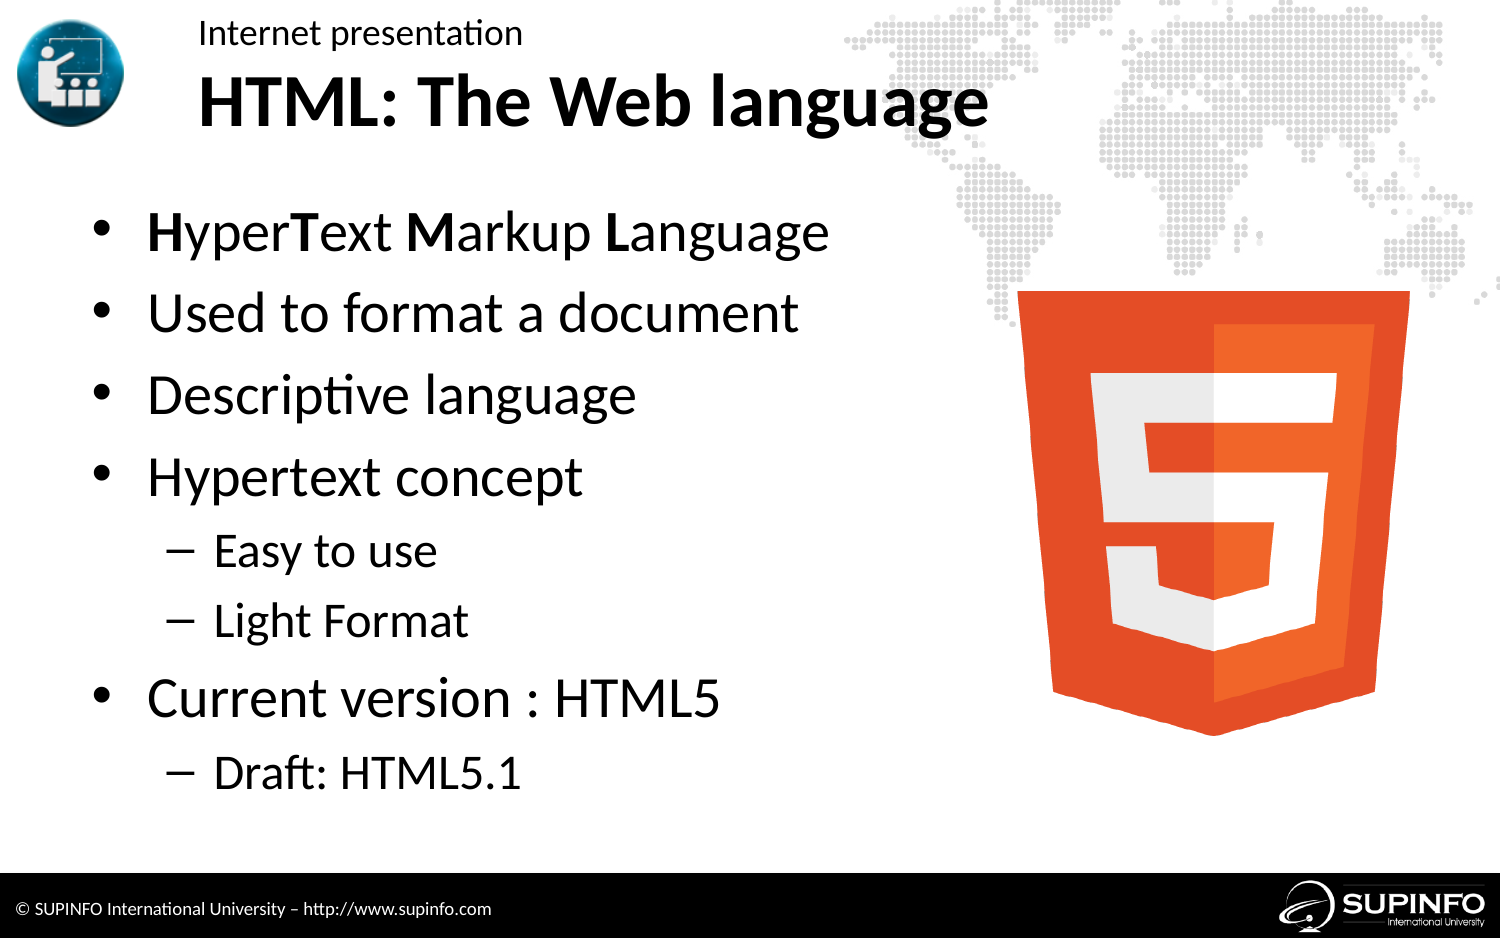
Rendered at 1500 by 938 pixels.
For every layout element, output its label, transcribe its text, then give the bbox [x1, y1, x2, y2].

text_box [419, 28, 450, 90]
picture [17, 19, 125, 127]
picture [39, 46, 101, 107]
title HTML: The Web language [183, 56, 1459, 138]
picture [49, 37, 102, 75]
list HyperText Markup Language Used to format a document Descriptive language Hypertext concept Easy to use Light Format Current version : HTML5 Draft: HTML5.1 [76, 185, 1436, 880]
picture [844, 0, 1500, 736]
picture [1269, 870, 1494, 938]
list Internet presentation [183, 0, 1459, 56]
